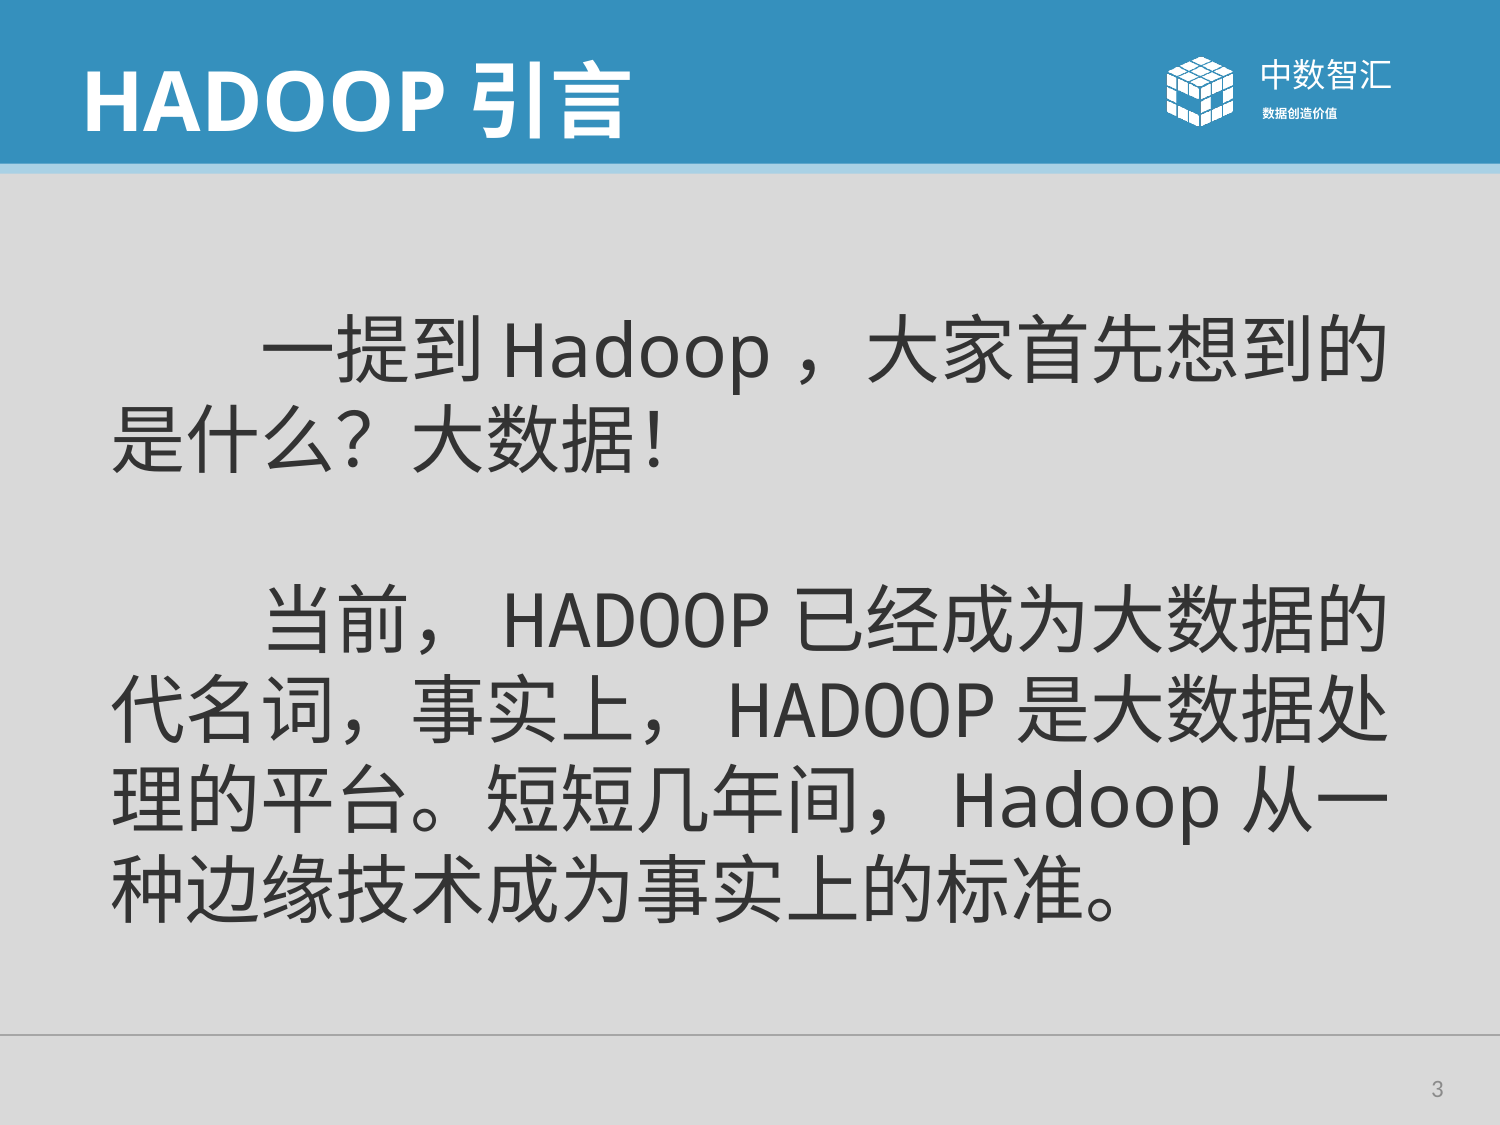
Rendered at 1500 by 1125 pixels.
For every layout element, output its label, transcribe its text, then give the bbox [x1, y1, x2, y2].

slide_number 3 [1397, 1057, 1459, 1118]
text_box 一提到Hadoop，大家首先想到的是什么？大数据！ 当前，HADOOP已经成为大数据的代名词，事实上，HADOOP是大数据处理的平台。短短几年间，Hadoop从一种边缘技术成为事实上的标准。 [95, 295, 1429, 940]
picture [1160, 52, 1238, 133]
title HADOOP引言 [64, 30, 778, 156]
